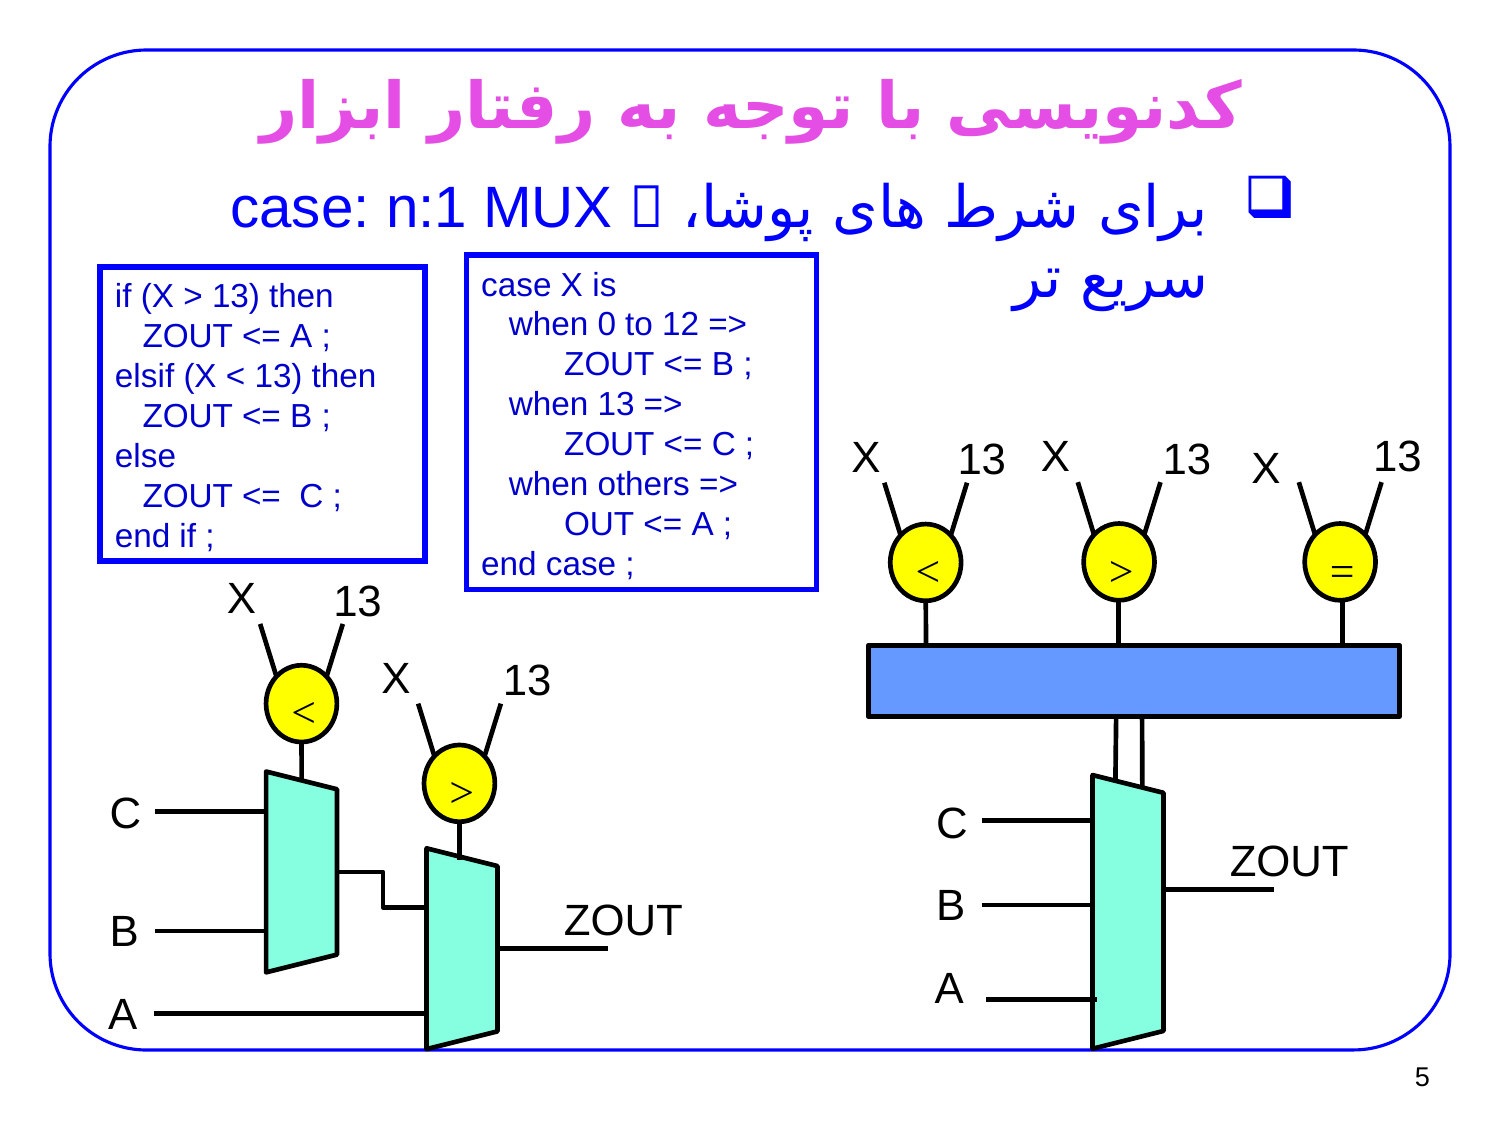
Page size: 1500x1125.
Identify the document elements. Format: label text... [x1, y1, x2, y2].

text_box case X is when 0 to 12 => ZOUT <= B ; when 13 => ZOUT <= C ; when others => OUT <= A ; end case ; [466, 255, 817, 590]
text_box C [94, 777, 155, 845]
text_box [336, 871, 427, 908]
text_box A [93, 978, 166, 1046]
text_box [259, 623, 277, 677]
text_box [326, 623, 344, 677]
text_box B [94, 895, 155, 963]
slide_number 5 [1351, 1057, 1444, 1104]
text_box 13 [488, 644, 589, 712]
text_box > [424, 744, 495, 822]
text_box [426, 848, 498, 1050]
text_box ZOUT [549, 884, 701, 952]
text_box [417, 703, 435, 757]
text_box X [366, 642, 427, 710]
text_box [484, 703, 501, 757]
text_box 13 [318, 564, 438, 633]
text_box < [266, 665, 337, 742]
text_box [836, 420, 1459, 1049]
text_box [266, 771, 337, 973]
text_box if (X > 13) then ZOUT <= A ; elsif (X < 13) then ZOUT <= B ; else ZOUT <= C ; end if ; [100, 267, 426, 562]
list برای شرط های پوشا، case: n:1 MUX  سریع تر [136, 160, 1388, 327]
title کدنویسی با توجه به رفتار ابزار [113, 66, 1389, 140]
text_box X [212, 562, 272, 630]
